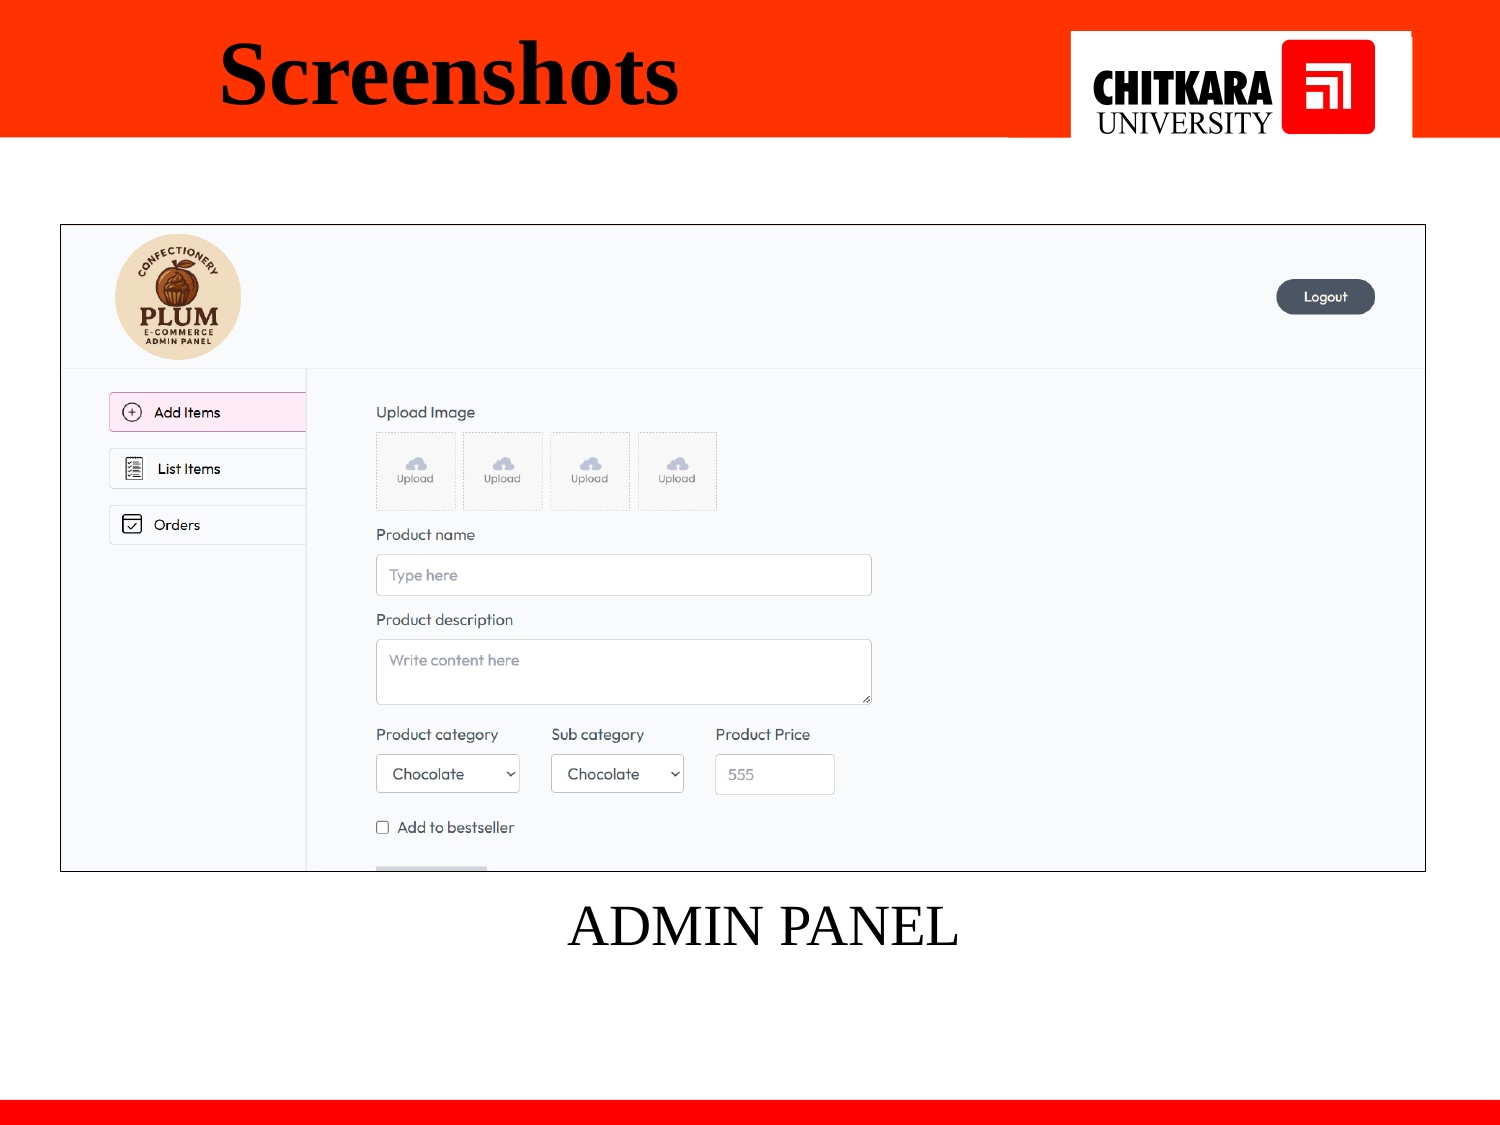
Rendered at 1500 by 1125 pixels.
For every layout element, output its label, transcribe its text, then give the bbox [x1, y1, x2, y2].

picture [1074, 37, 1390, 138]
title Screenshots [0, 0, 900, 150]
subtitle ADMIN PANEL [89, 851, 1440, 1002]
picture [60, 223, 1426, 872]
